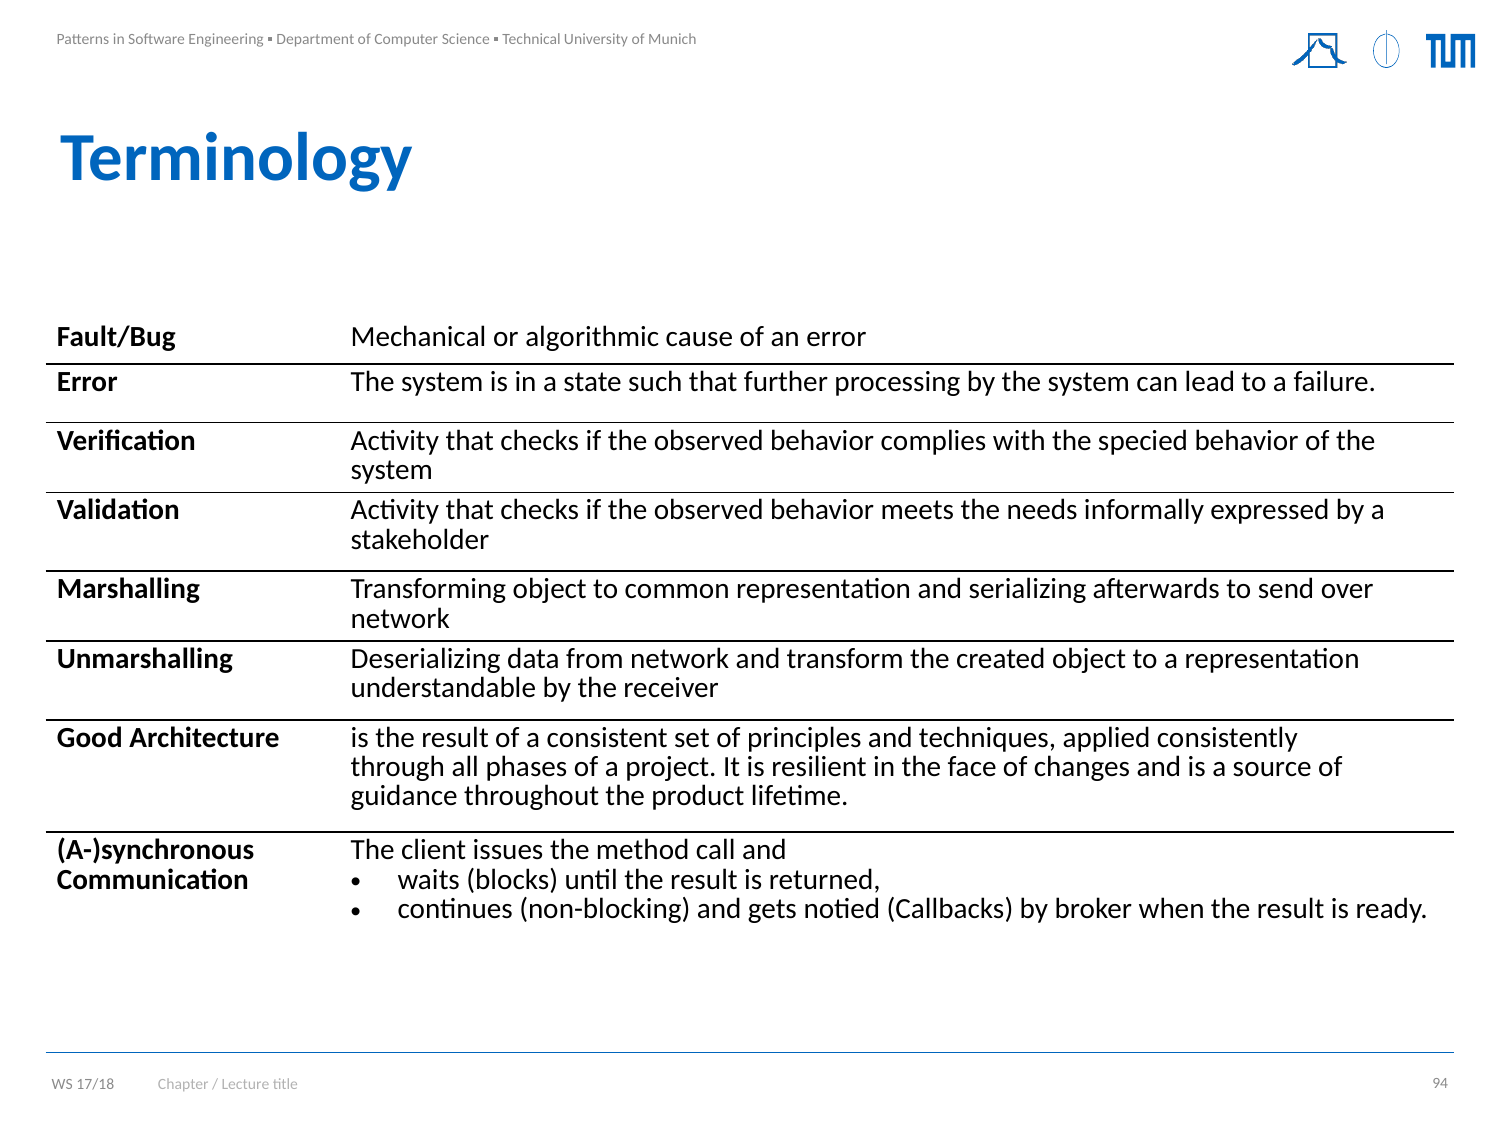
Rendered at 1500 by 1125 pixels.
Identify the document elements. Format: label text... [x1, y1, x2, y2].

table_cell Unmarshalling [46, 642, 339, 719]
table_cell Error [46, 365, 339, 422]
table_cell Marshalling [46, 572, 339, 640]
title Terminology [45, 102, 1455, 214]
table_cell Transforming object to common representation and serializing afterwards to send over network [339, 572, 1454, 640]
slide_number WS 17/18 [45, 1065, 130, 1101]
table_cell Validation [46, 493, 339, 570]
table_cell Good Architecture [46, 721, 339, 831]
table_cell Verification [46, 423, 339, 492]
table_header Mechanical or algorithmic cause of an error [339, 319, 1454, 363]
table_cell Activity that checks if the observed behavior complies with the specied behavior of the system [339, 423, 1454, 492]
table_cell Deserializing data from network and transform the created object to a representation understandable by the receiver [339, 642, 1454, 719]
table_cell The system is in a state such that further processing by the system can lead to a failure. [339, 365, 1454, 422]
table_cell Activity that checks if the observed behavior meets the needs informally expressed by a stakeholder [339, 493, 1454, 570]
picture [1292, 33, 1347, 68]
table_header Fault/Bug [46, 319, 339, 363]
table_cell The client issues the method call and waits (blocks) until the result is returned, continues (non-blocking) and gets notied (Callbacks) by broker when the result is ready. [339, 833, 1454, 945]
footer Chapter / Lecture title [142, 1065, 1112, 1101]
table_cell (A-)synchronous Communication [46, 833, 339, 945]
table_cell is the result of a consistent set of principles and techniques, applied consistently through all phases of a project. It is resilient in the face of changes and is a source of guidance throughout the product lifetime. [339, 721, 1454, 831]
slide_number 94 [1387, 1065, 1455, 1101]
